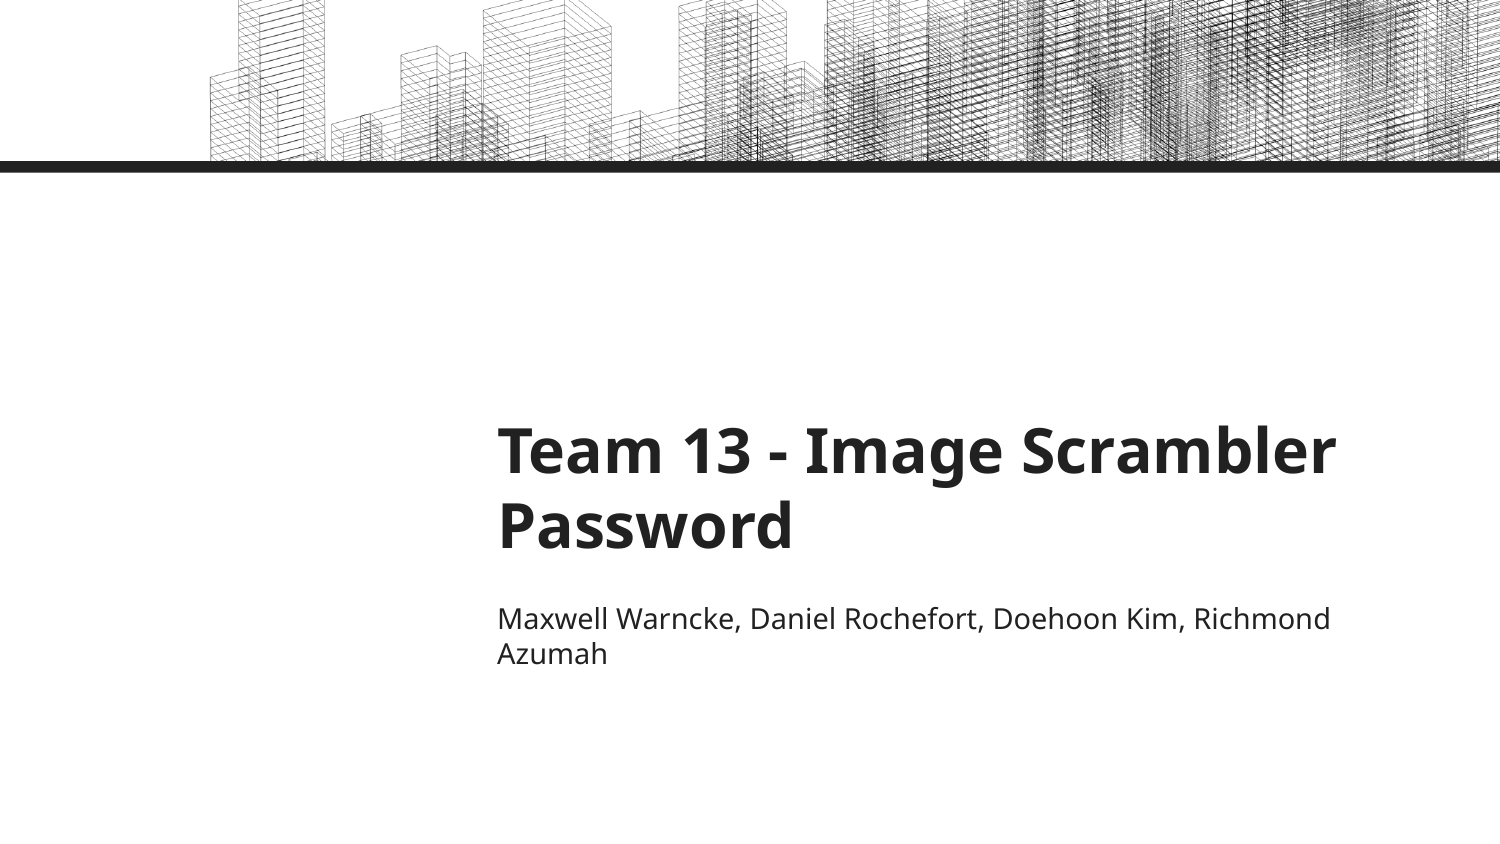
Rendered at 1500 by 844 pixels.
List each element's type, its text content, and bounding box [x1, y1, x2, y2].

subtitle Maxwell Warncke, Daniel Rochefort, Doehoon Kim, Richmond Azumah [482, 585, 1365, 677]
picture [0, 0, 1500, 161]
title Team 13 - Image Scrambler Password [482, 408, 1365, 576]
